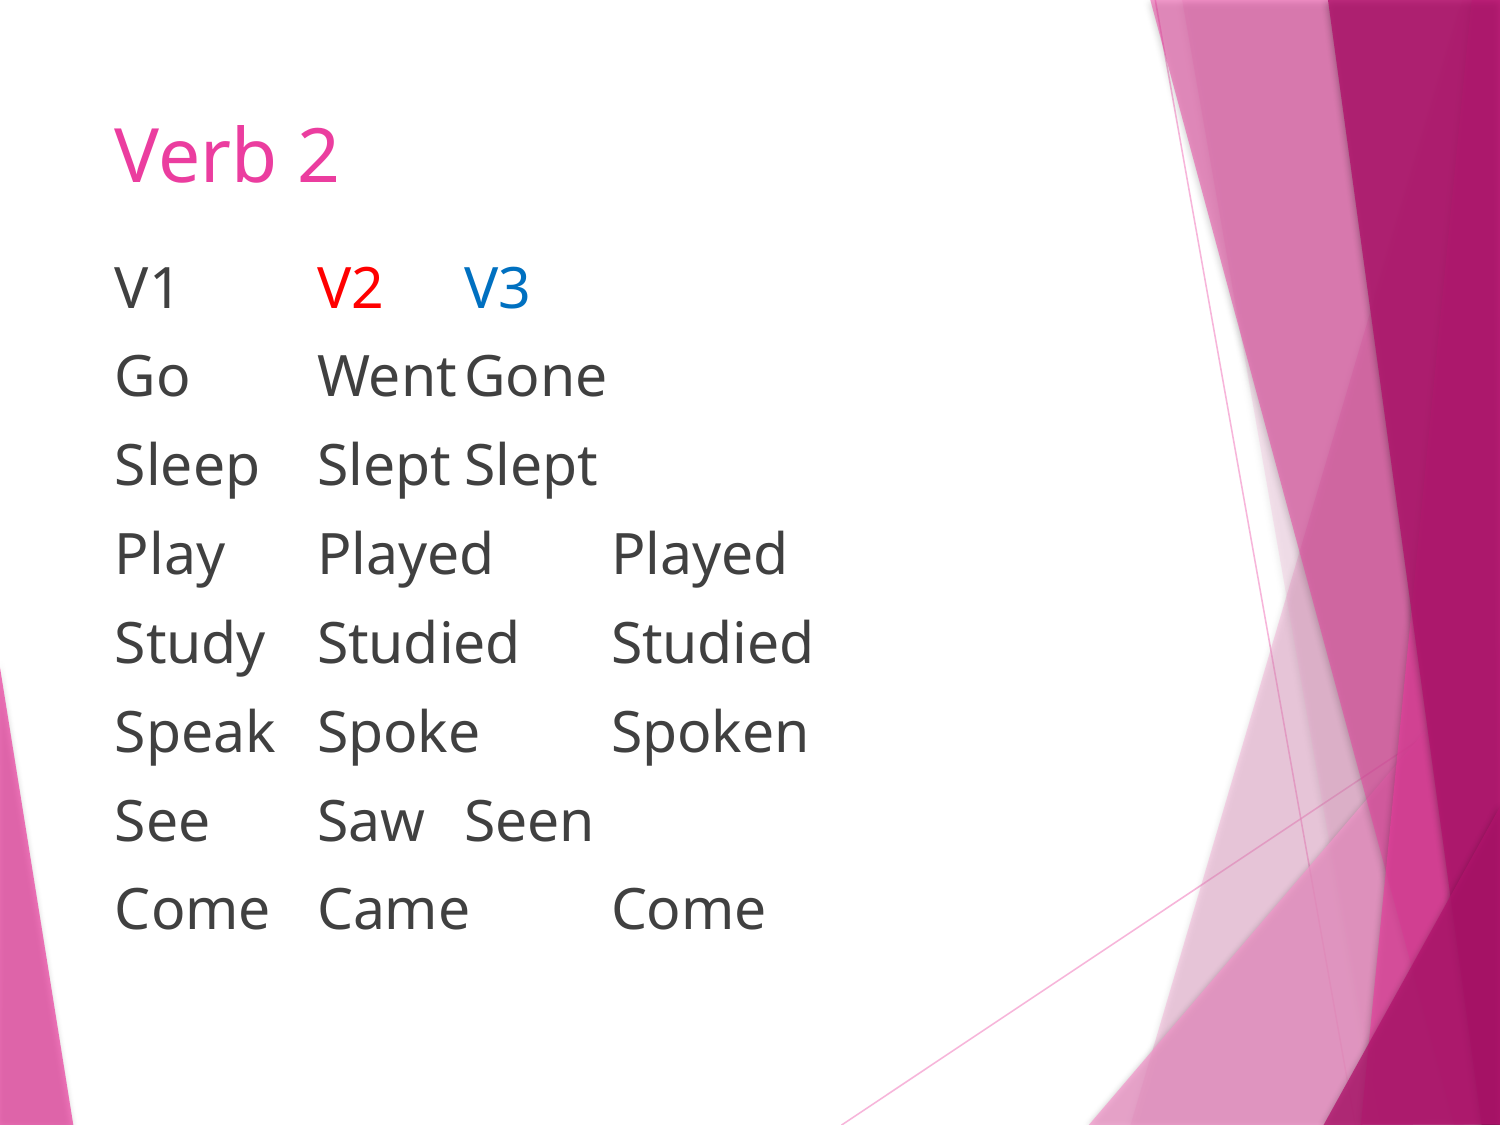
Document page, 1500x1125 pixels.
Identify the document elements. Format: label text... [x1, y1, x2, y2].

list V1 V2 V3 Go Went Gone Sleep Slept Slept Play Played Played Study Studied Studied Speak Spoke Spoken See Saw Seen Come Came Come [99, 243, 1270, 991]
title Verb 2 [99, 99, 1142, 243]
